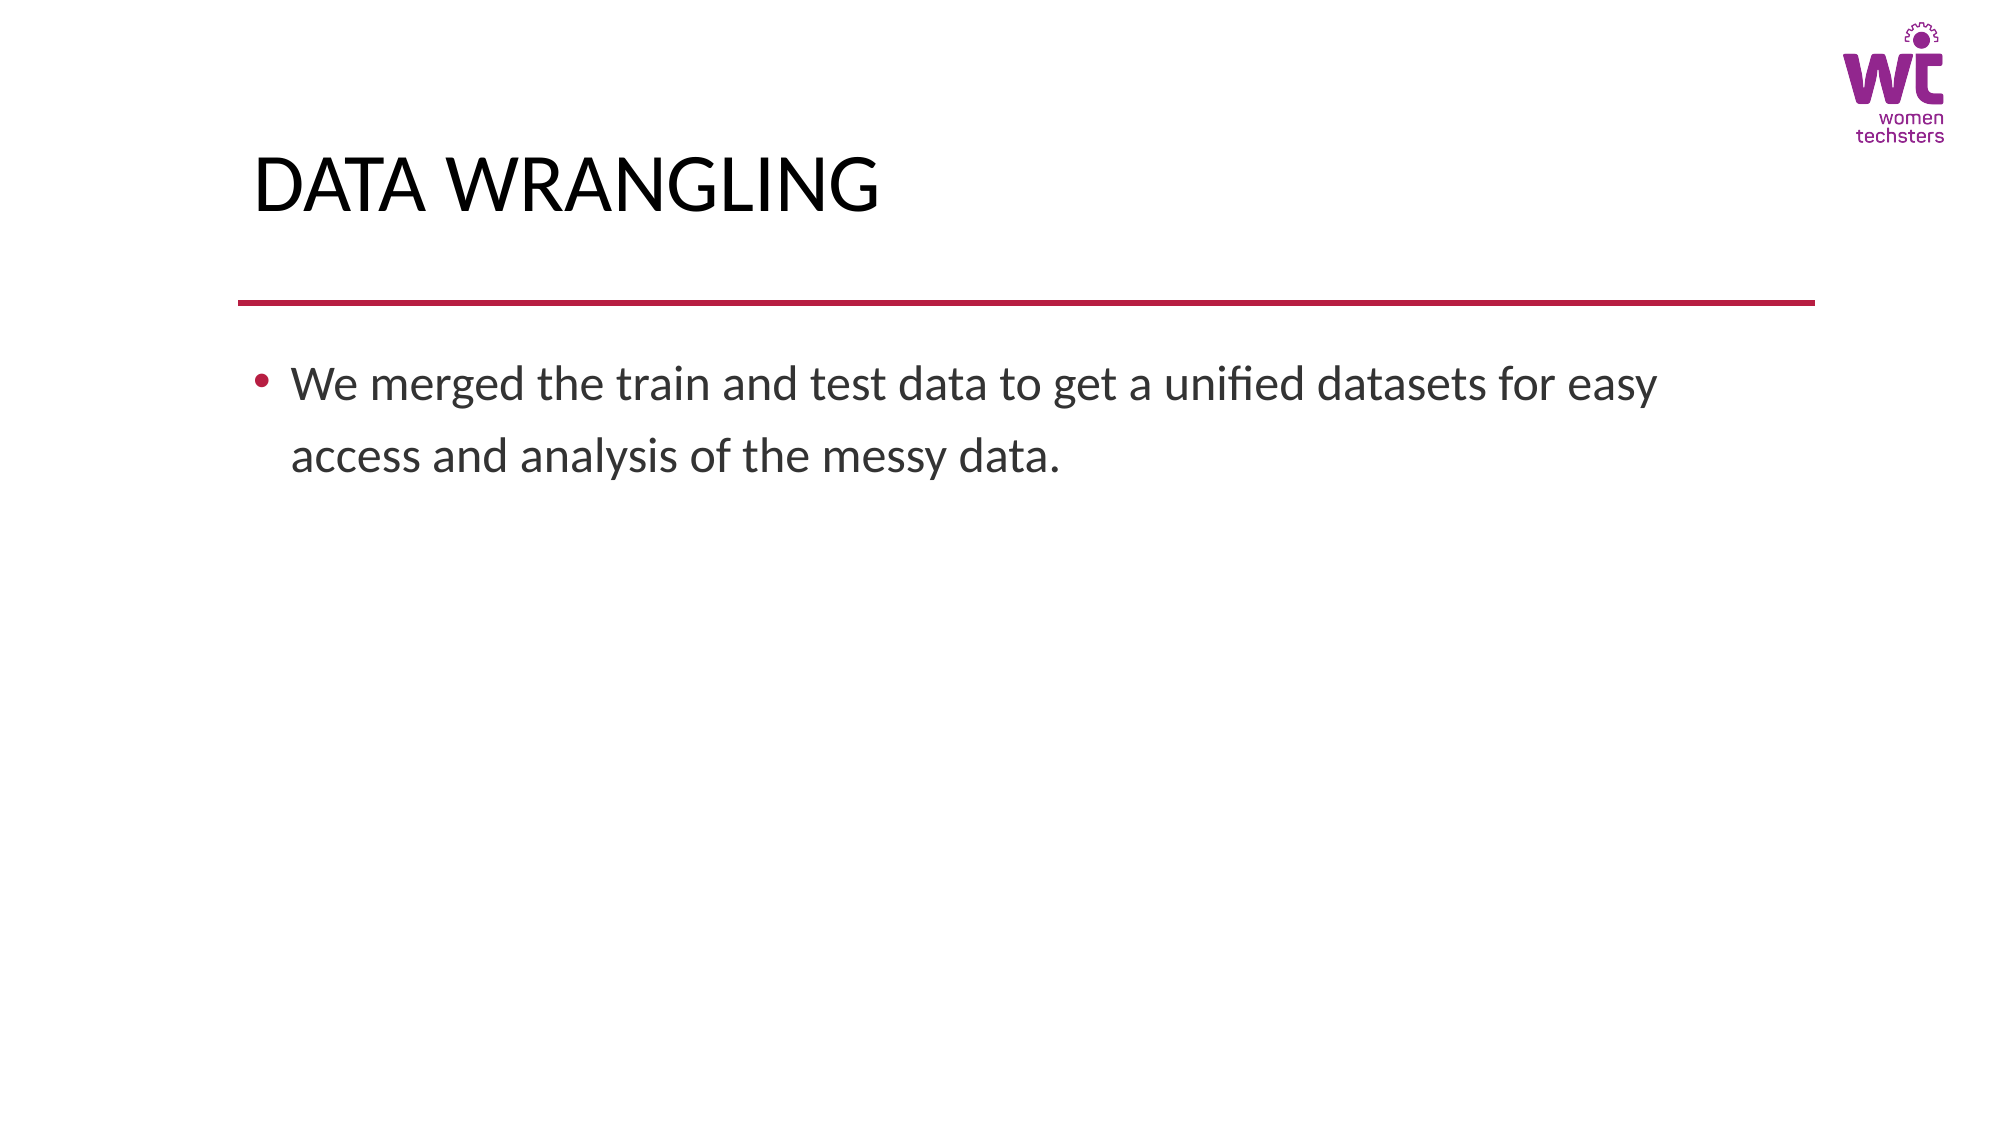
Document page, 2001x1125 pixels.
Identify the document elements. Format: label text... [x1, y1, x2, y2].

picture [1843, 22, 1944, 143]
list We merged the train and test data to get a unified datasets for easy access and analysis of the messy data. [238, 330, 1814, 897]
title Data Wrangling [238, 131, 1814, 305]
